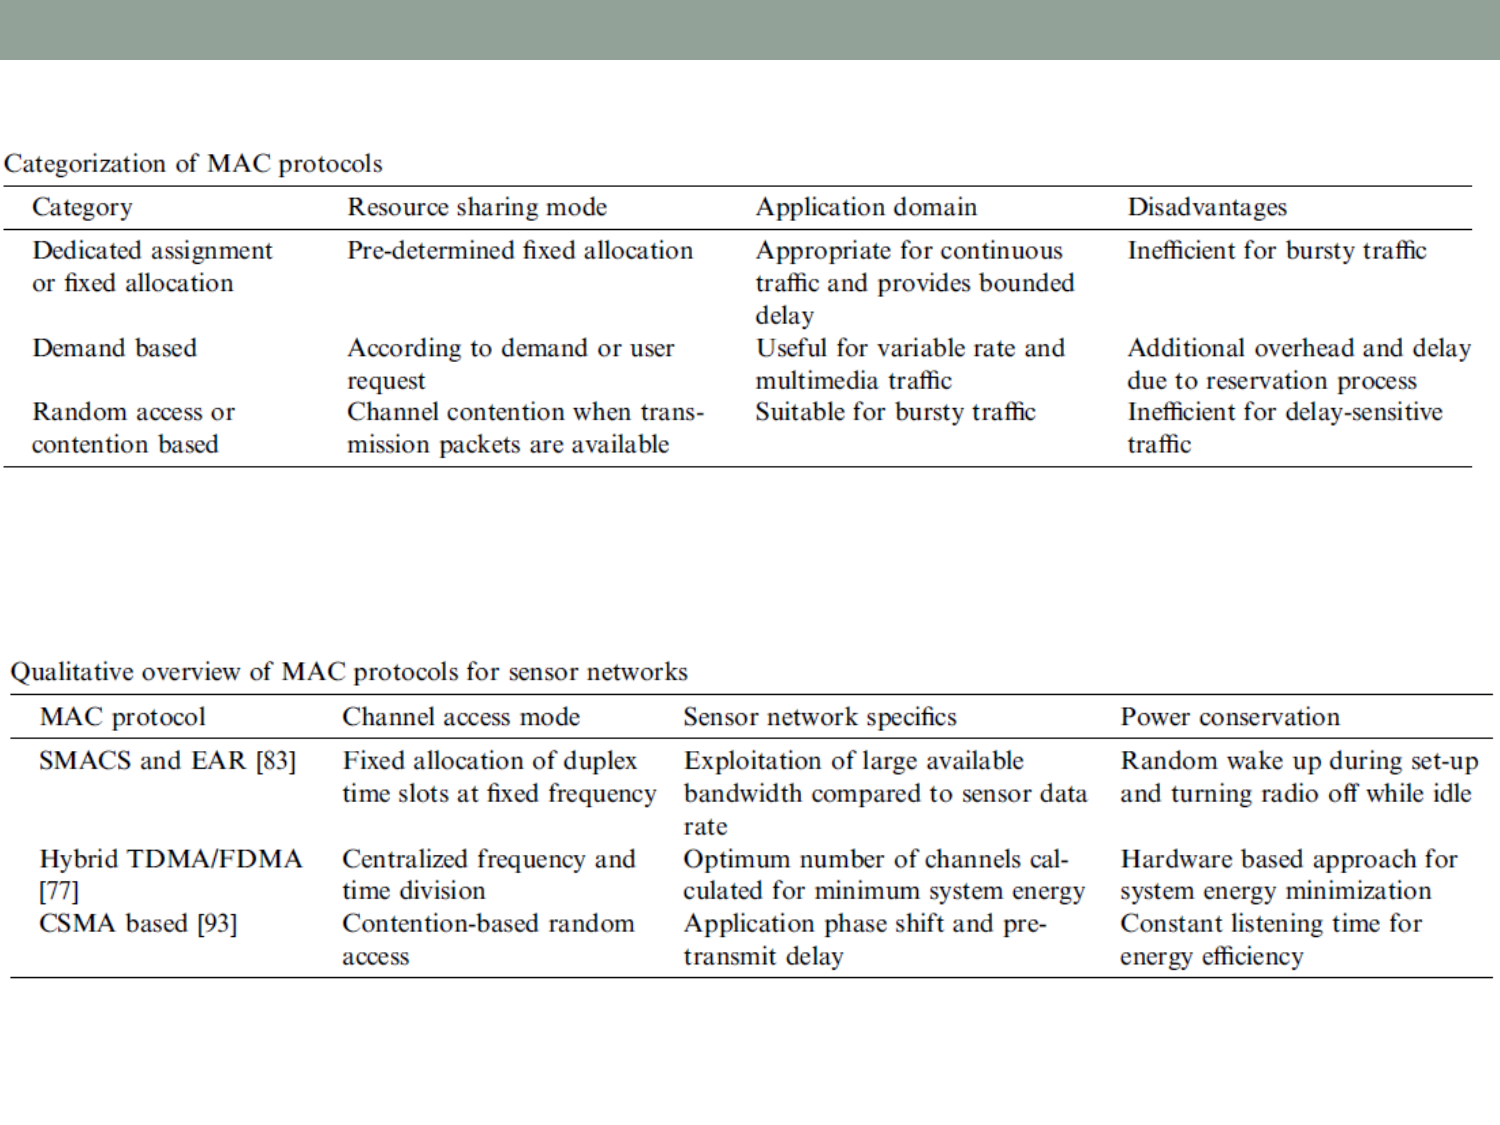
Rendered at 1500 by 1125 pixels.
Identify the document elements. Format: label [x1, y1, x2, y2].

picture [0, 656, 1500, 988]
picture [0, 149, 1476, 488]
